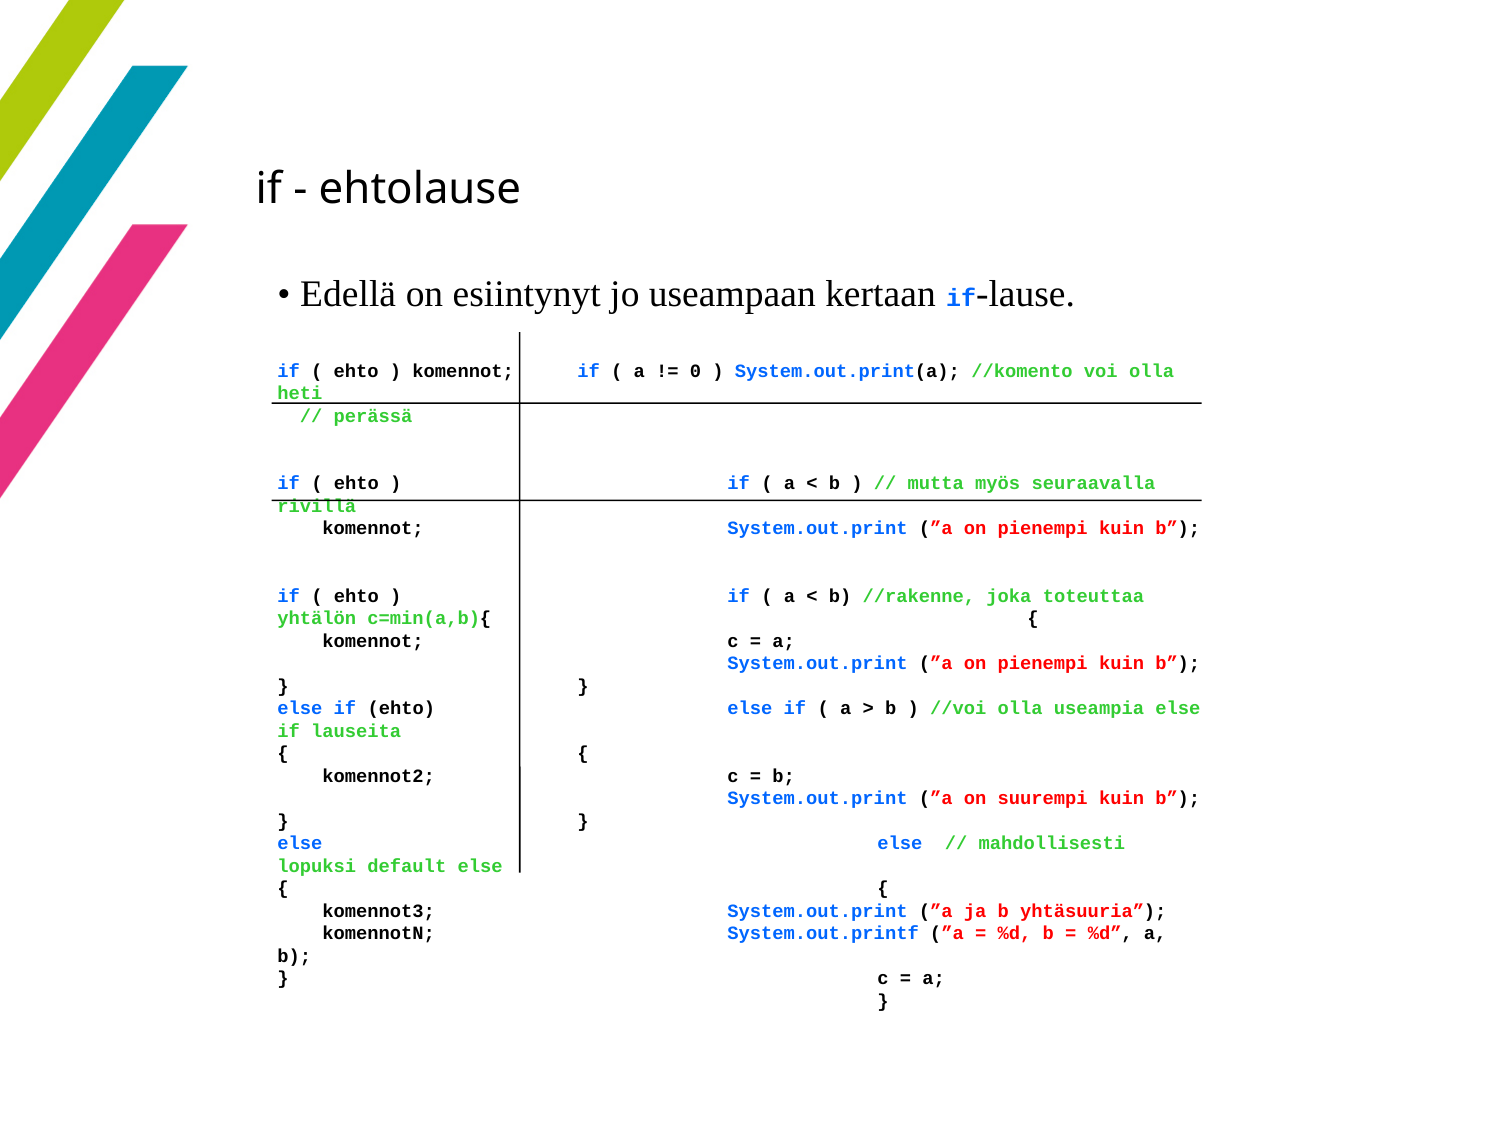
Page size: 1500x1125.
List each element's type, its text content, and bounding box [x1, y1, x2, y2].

text_box if - ehtolause [245, 154, 1238, 218]
picture [0, 0, 1500, 1125]
text_box • Edellä on esiintynyt jo useampaan kertaan if-lause. if ( ehto ) komennot; if ( a != 0 ) System.out.print(a); //komento voi olla heti // perässä if ( ehto ) if ( a < b ) // mutta myös seuraavalla rivillä komennot; System.out.print (”a on pienempi kuin b”); if ( ehto ) if ( a < b) //rakenne, joka toteuttaa yhtälön c=min(a,b){ { komennot; c = a; System.out.print (”a on pienempi kuin b”); } } else if (ehto) else if ( a > b ) //voi olla useampia else if lauseita { { komennot2; c = b; System.out.print (”a on suurempi kuin b”); } } else else // mahdollisesti lopuksi default else { { komennot3; System.out.print (”a ja b yhtäsuuria”); komennotN; System.out.printf (”a = %d, b = %d”, a, b); } c = a; } [262, 261, 1220, 1019]
